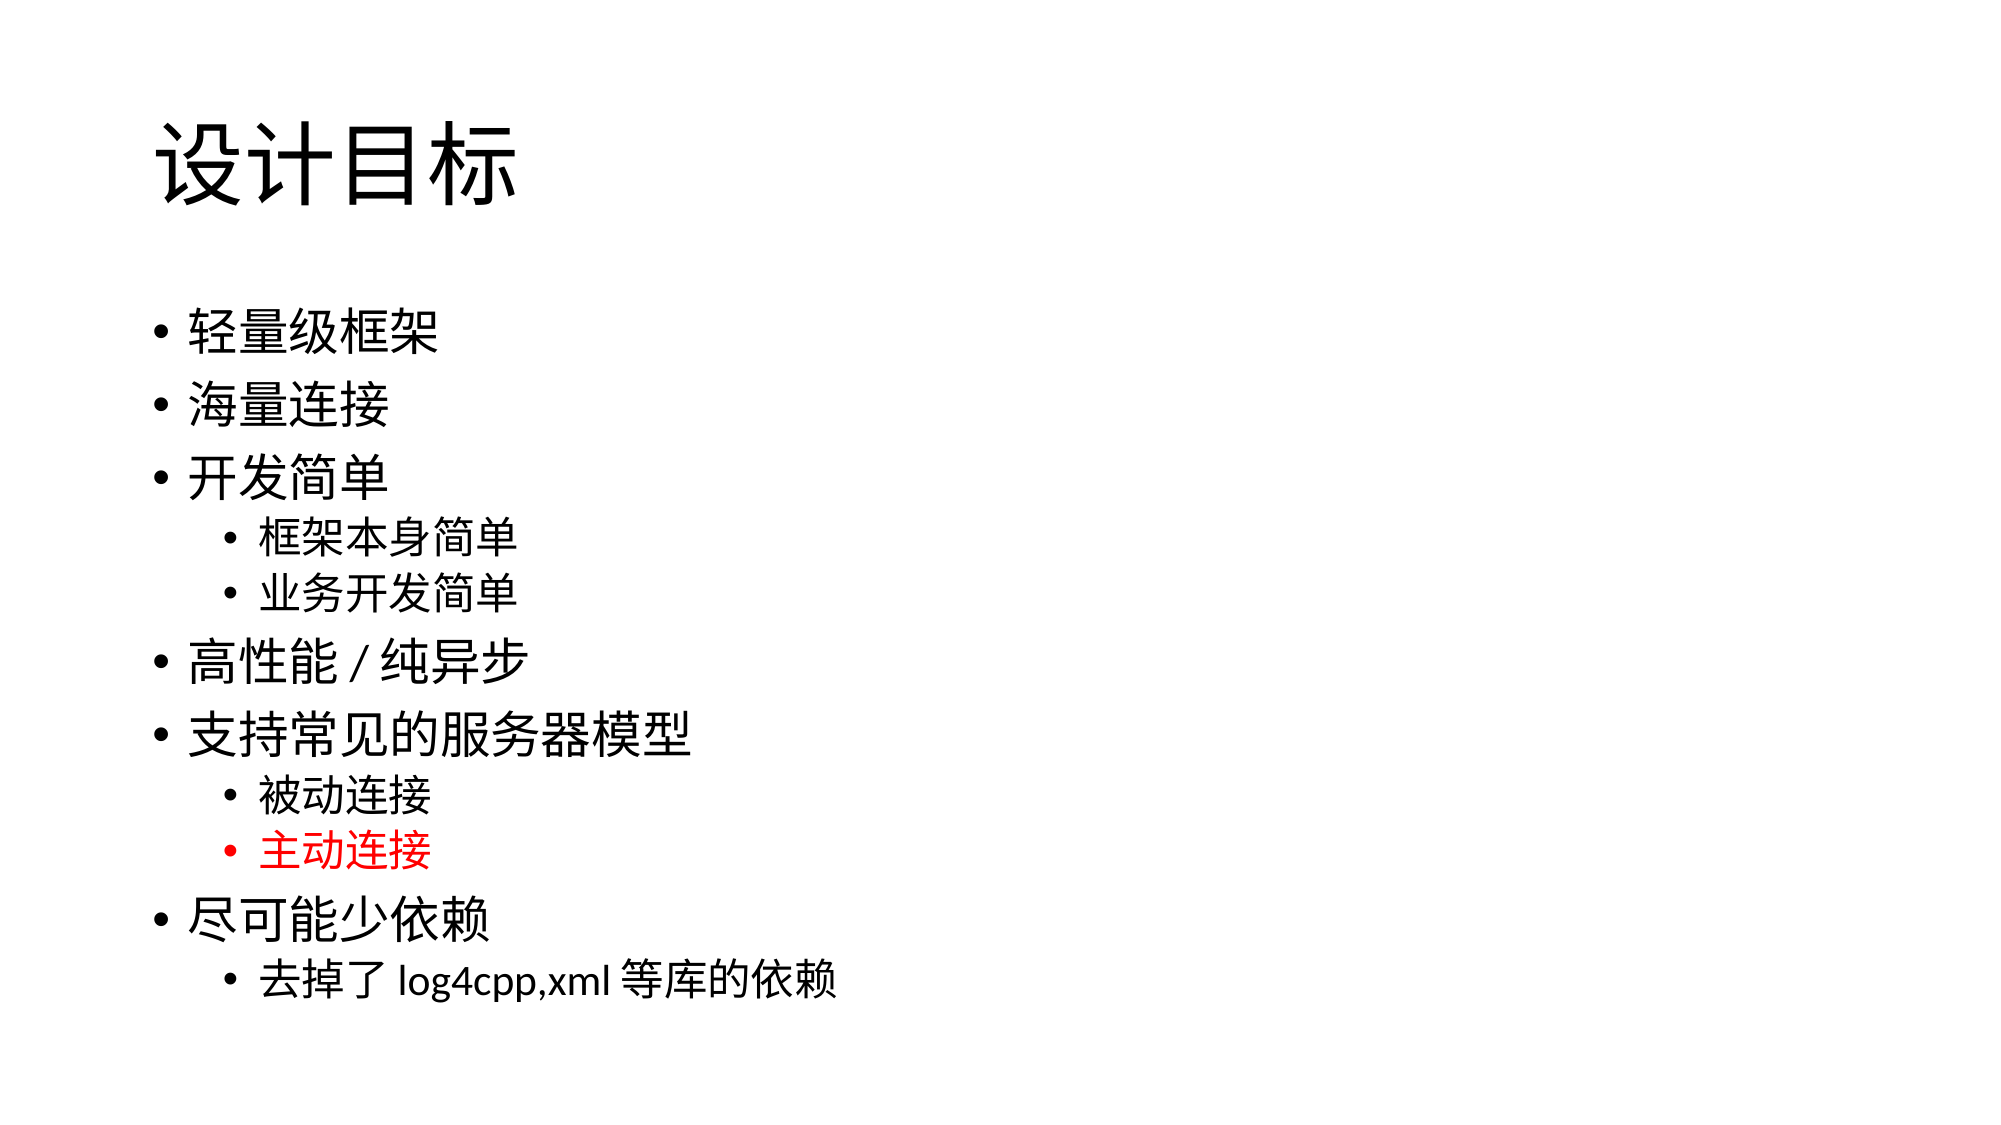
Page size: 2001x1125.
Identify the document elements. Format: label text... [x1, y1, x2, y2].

title 设计目标 [137, 59, 1863, 278]
list 轻量级框架 海量连接 开发简单 框架本身简单 业务开发简单 高性能/纯异步 支持常见的服务器模型 被动连接 主动连接 尽可能少依赖 去掉了log4cpp,xml等库的依赖 [137, 299, 1863, 1014]
